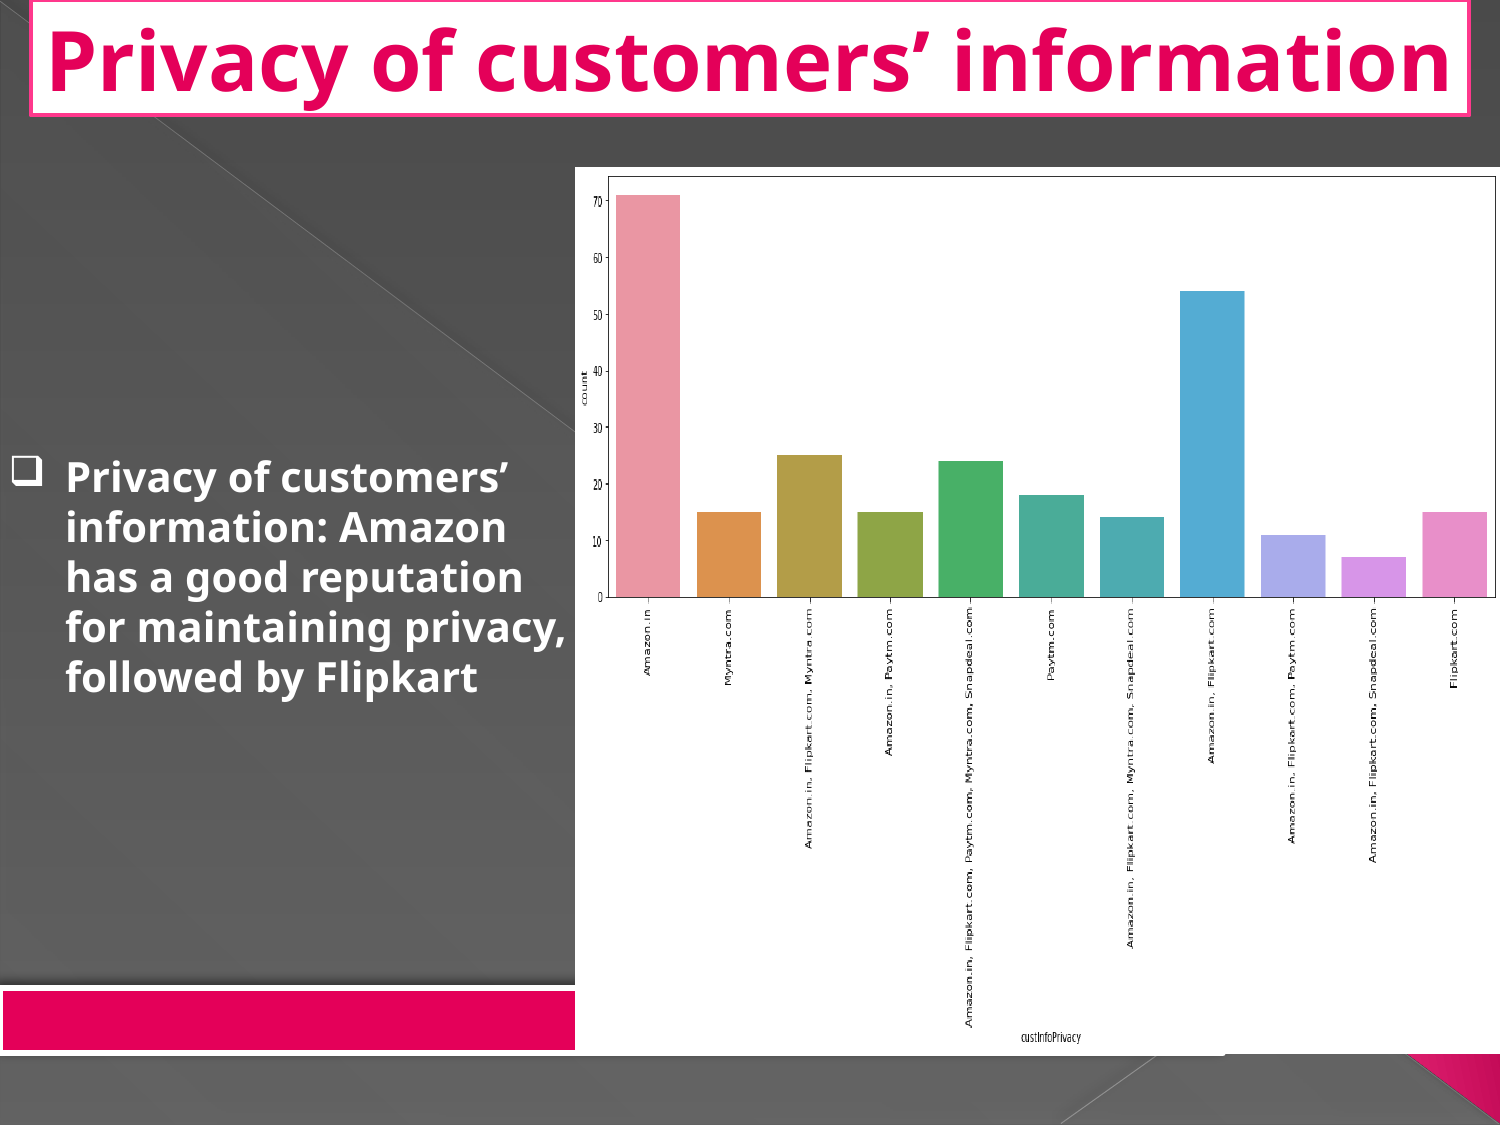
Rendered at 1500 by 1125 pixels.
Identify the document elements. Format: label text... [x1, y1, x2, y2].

text_box Privacy of customers’ information: Amazon has a good reputation for maintaining privacy, followed by Flipkart [0, 443, 565, 709]
text_box [0, 985, 1225, 1056]
picture [575, 167, 1500, 1054]
text_box Privacy of customers’ information [29, 0, 1471, 117]
